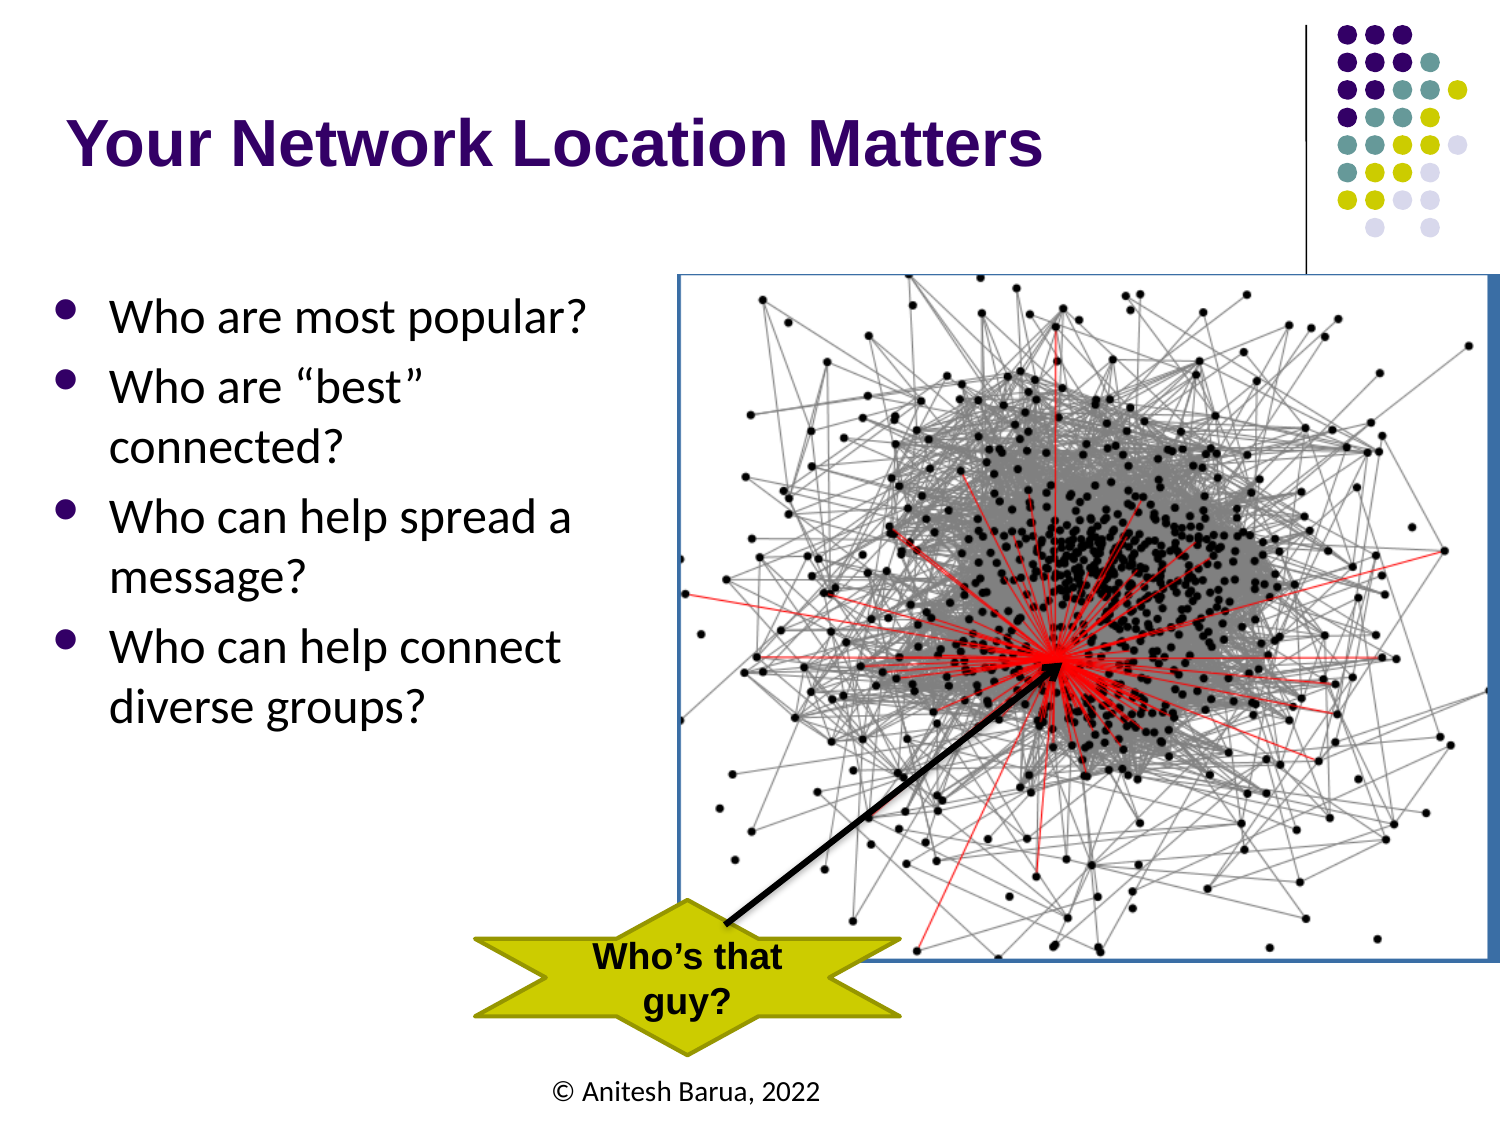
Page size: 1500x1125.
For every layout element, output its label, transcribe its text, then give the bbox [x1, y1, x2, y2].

text_box © Anitesh Barua, 2022 [536, 1062, 836, 1115]
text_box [724, 662, 1063, 926]
title Your Network Location Matters [49, 0, 1288, 188]
list Who are most popular? Who are “best” connected? Who can help spread a message? Who can help connect diverse groups? [37, 276, 674, 1001]
text_box Who’s that guy? [472, 906, 902, 1058]
picture [677, 274, 1500, 964]
